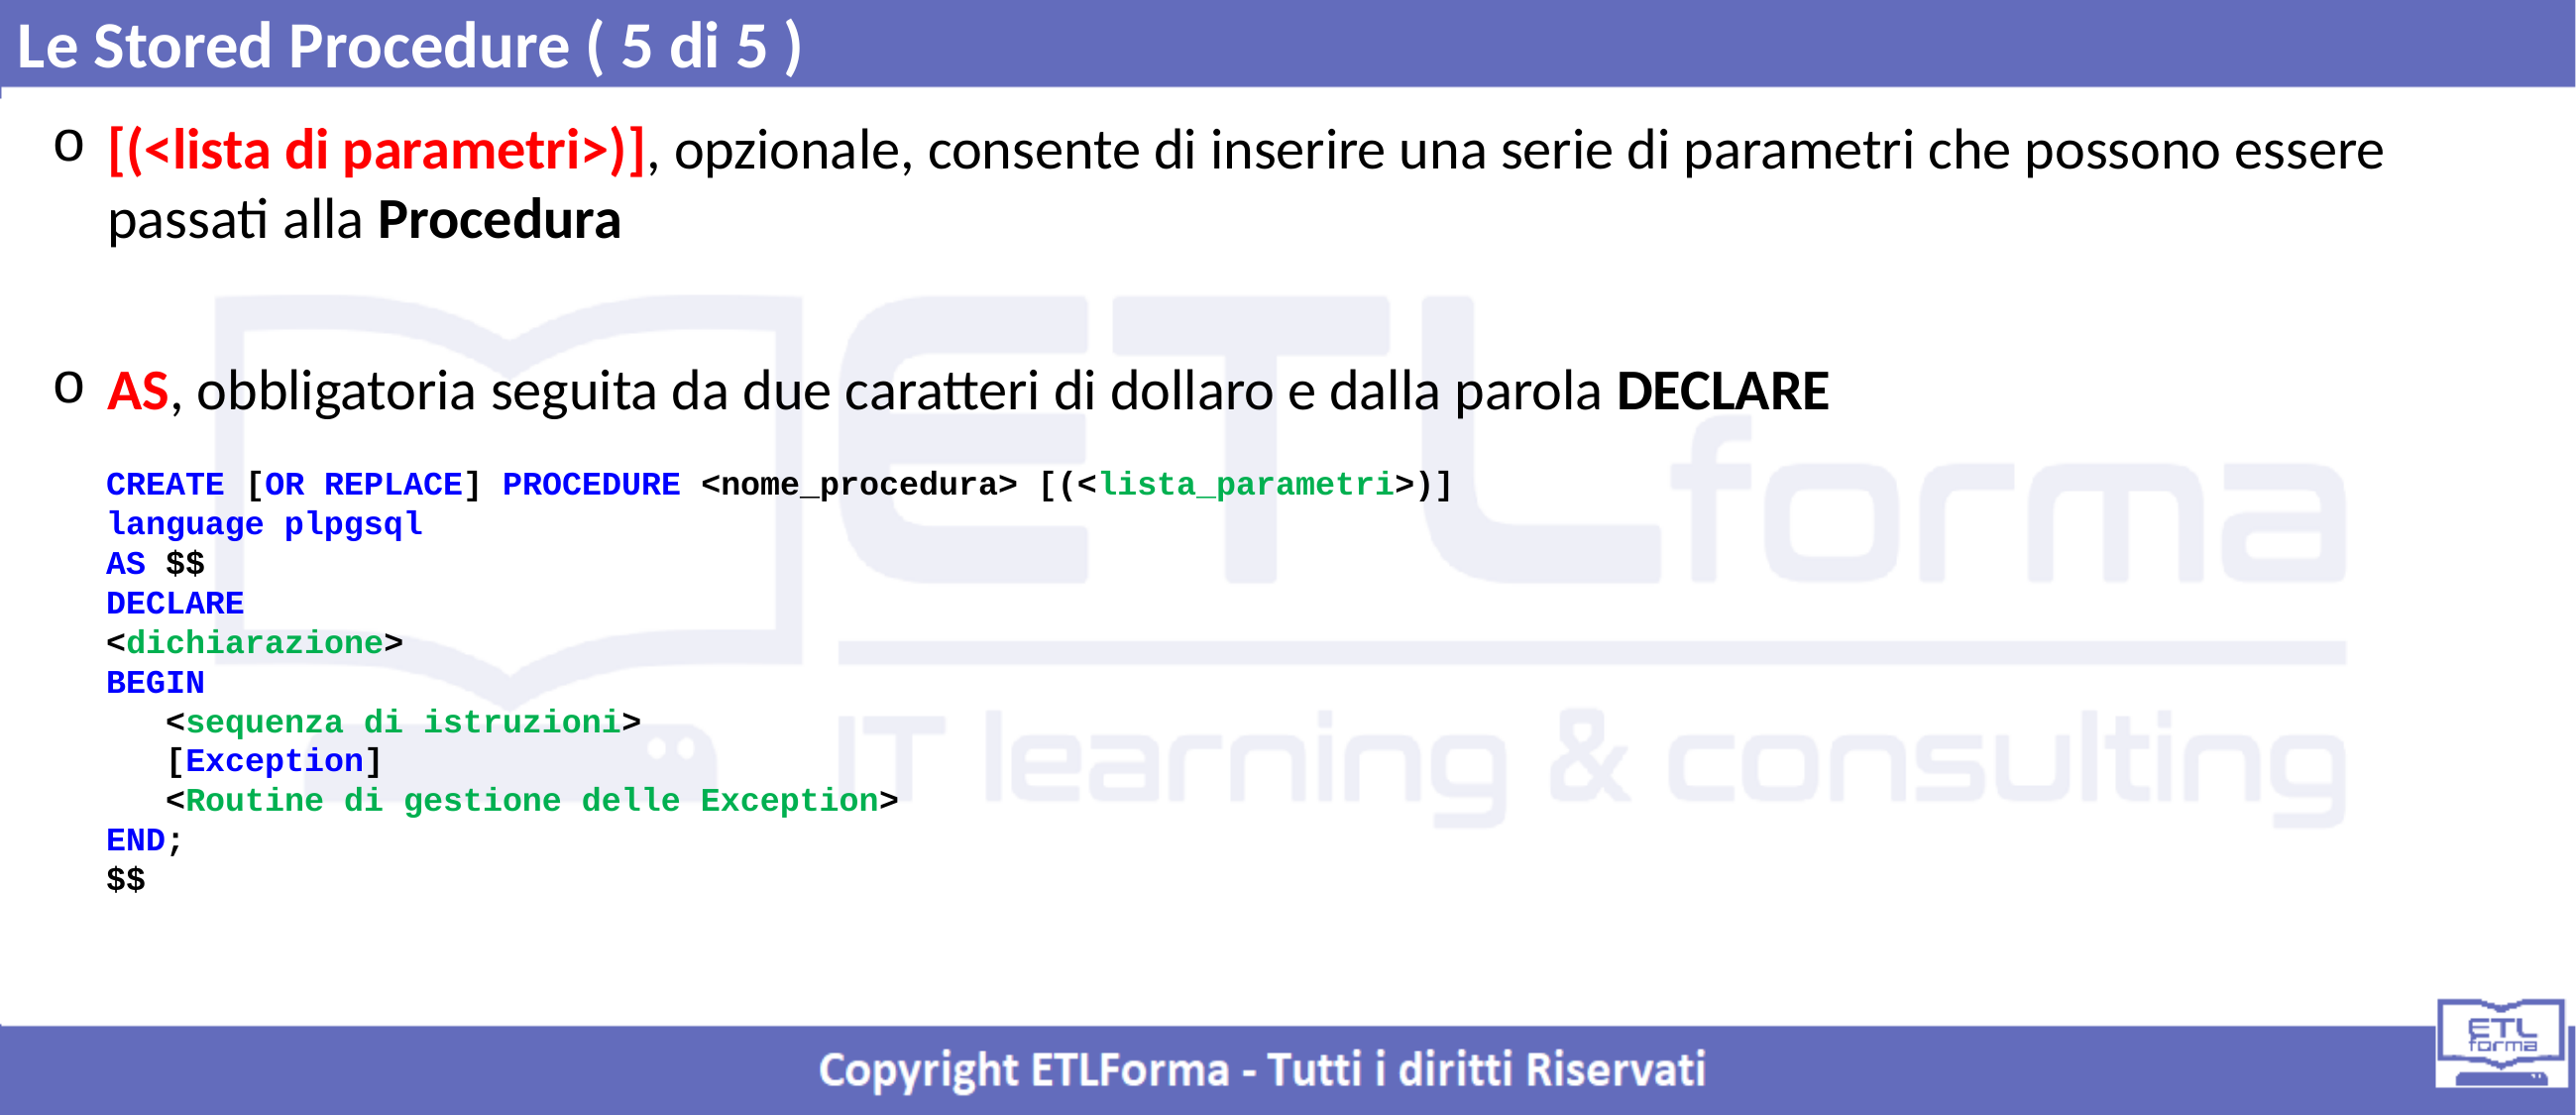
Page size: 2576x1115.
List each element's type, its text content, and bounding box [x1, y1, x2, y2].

text_box Le Stored Procedure ( 5 di 5 ) [3, 0, 2552, 65]
text_box [(<lista di parametri>)], opzionale, consente di inserire una serie di parametri che possono essere passati alla Procedura AS, obbligatoria seguita da due caratteri di dollaro e dalla parola DECLARE [18, 105, 2527, 428]
text_box CREATE [OR REPLACE] PROCEDURE <nome_procedura> [(<lista_parametri>)] language plpgsql AS $$ DECLARE <dichiarazione> BEGIN <sequenza di istruzioni> [Exception] <Routine di gestione delle Exception> END; $$ [91, 454, 2340, 905]
